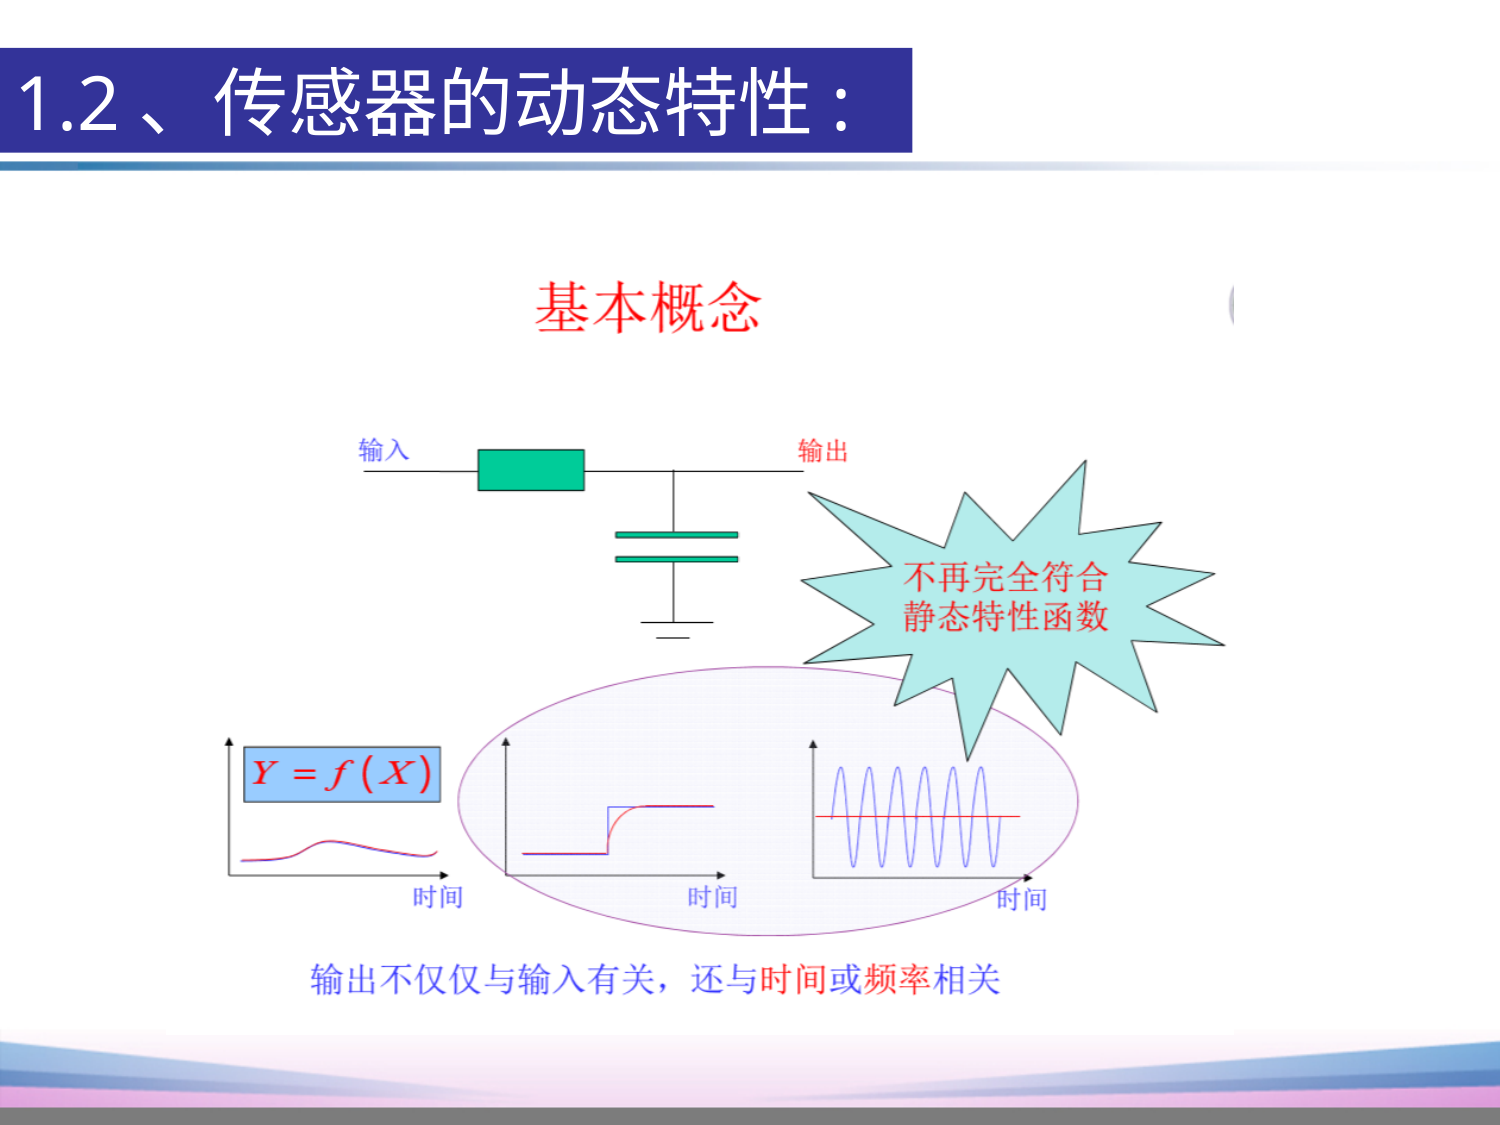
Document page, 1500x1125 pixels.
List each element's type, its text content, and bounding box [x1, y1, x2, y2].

text_box 1.2、传感器的动态特性: [0, 47, 913, 153]
picture [0, 0, 1500, 1125]
